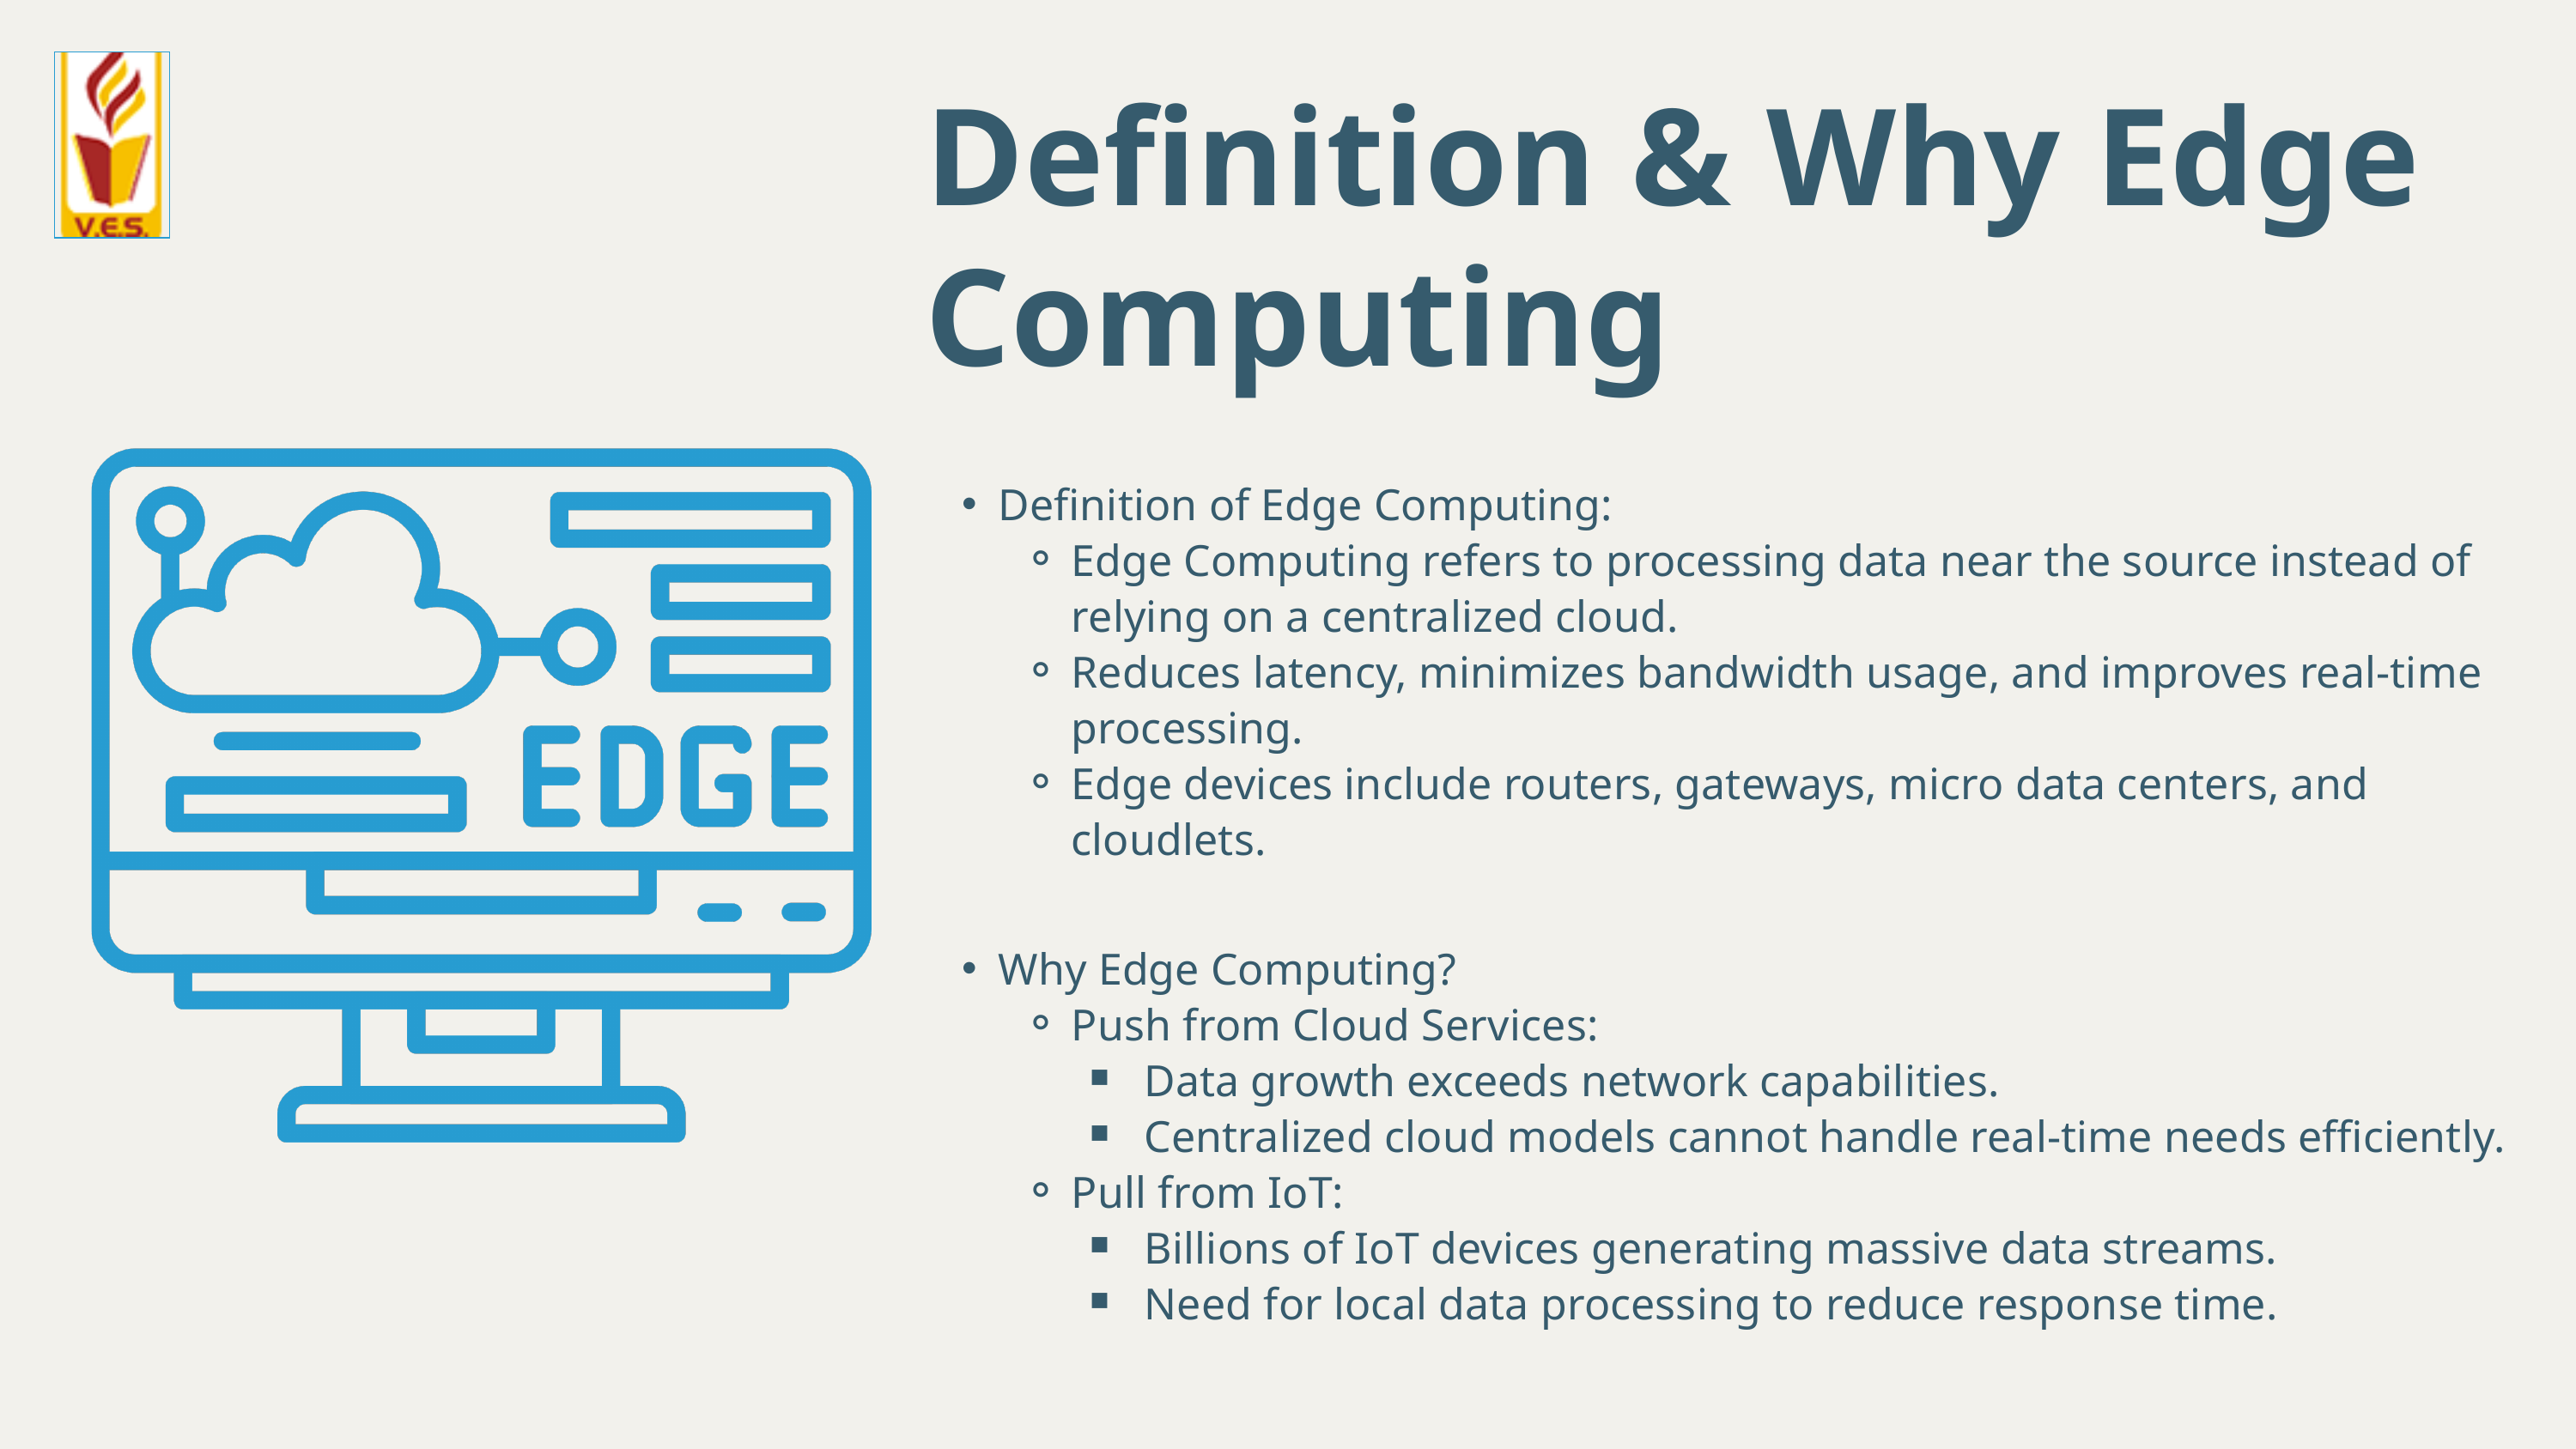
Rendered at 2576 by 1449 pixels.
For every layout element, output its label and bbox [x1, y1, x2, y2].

text_box [91, 405, 872, 1185]
text_box [54, 52, 170, 238]
text_box [925, 70, 2550, 1378]
